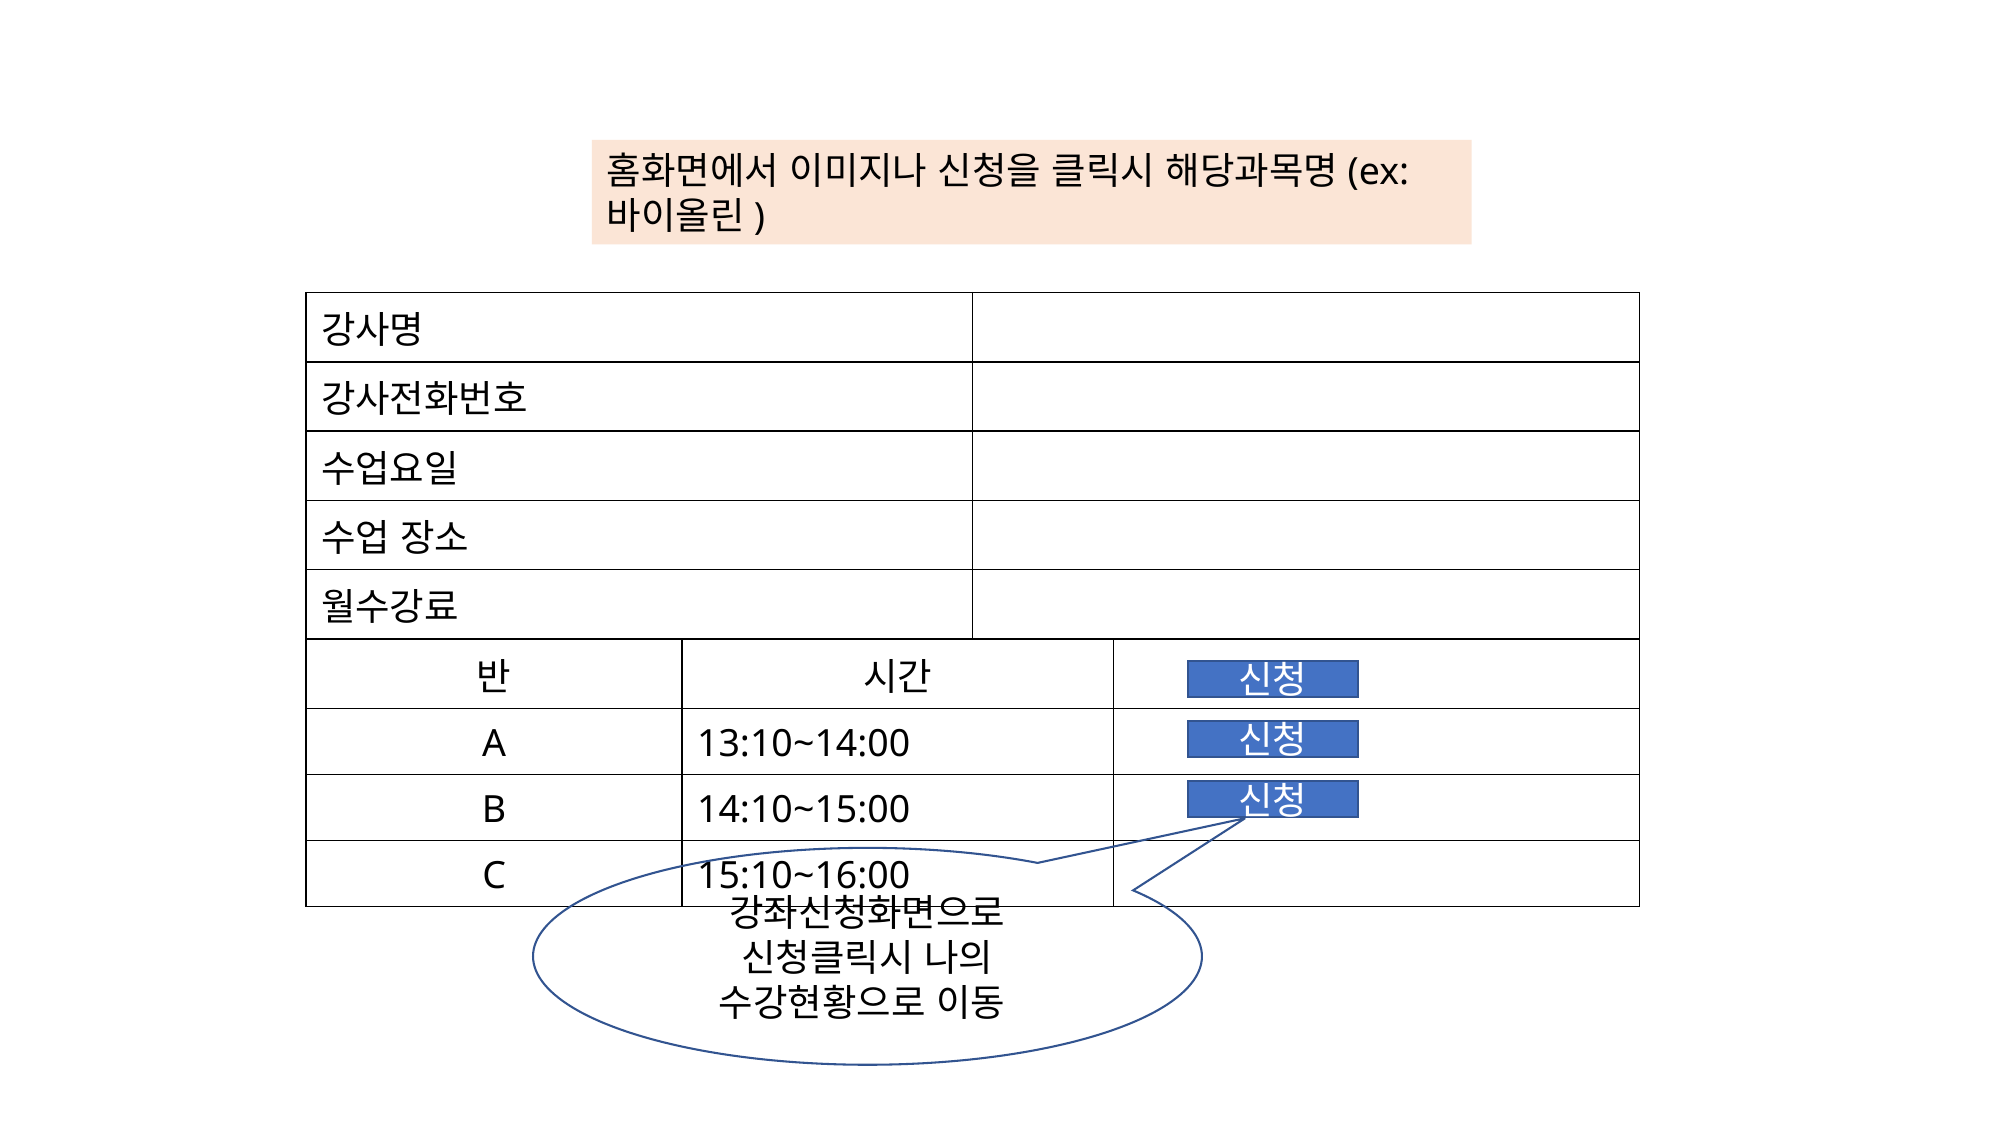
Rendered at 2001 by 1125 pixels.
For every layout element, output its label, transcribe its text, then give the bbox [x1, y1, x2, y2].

table_cell 13:10~14:00 [683, 709, 1113, 774]
table_cell 15:10~16:00 [683, 841, 1113, 864]
table_cell 시간 [683, 640, 1113, 708]
table_cell [973, 570, 1639, 638]
table_header [973, 293, 1639, 361]
table_cell 강사전화번호 [307, 363, 972, 430]
table_cell [1114, 841, 1129, 845]
text_box 신청 [1187, 780, 1359, 818]
table_cell [973, 363, 1639, 430]
table_cell [973, 501, 1639, 569]
text_box 신청 [1187, 720, 1359, 758]
table_cell [1114, 640, 1639, 708]
table_cell [1138, 841, 1639, 906]
table_cell C [307, 841, 681, 906]
text_box 강좌신청화면으로 신청클릭시 나의 수강현황으로 이동 [531, 817, 1246, 1066]
table_cell 수업요일 [307, 432, 972, 500]
table_cell 월수강료 [307, 570, 972, 638]
table_cell 수업 장소 [307, 501, 972, 569]
table_cell 반 [307, 640, 681, 708]
text_box 홈화면에서 이미지나 신청을 클릭시 해당과목명(ex:바이올린) [591, 139, 1472, 245]
table_cell [1114, 775, 1639, 840]
table_cell [973, 432, 1639, 500]
table_cell B [307, 775, 681, 840]
table_cell 14:10~15:00 [683, 775, 1113, 840]
table_header 강사명 [307, 293, 972, 361]
text_box 신청 [1187, 660, 1359, 698]
table_cell [1114, 709, 1639, 774]
table_cell A [307, 709, 681, 774]
